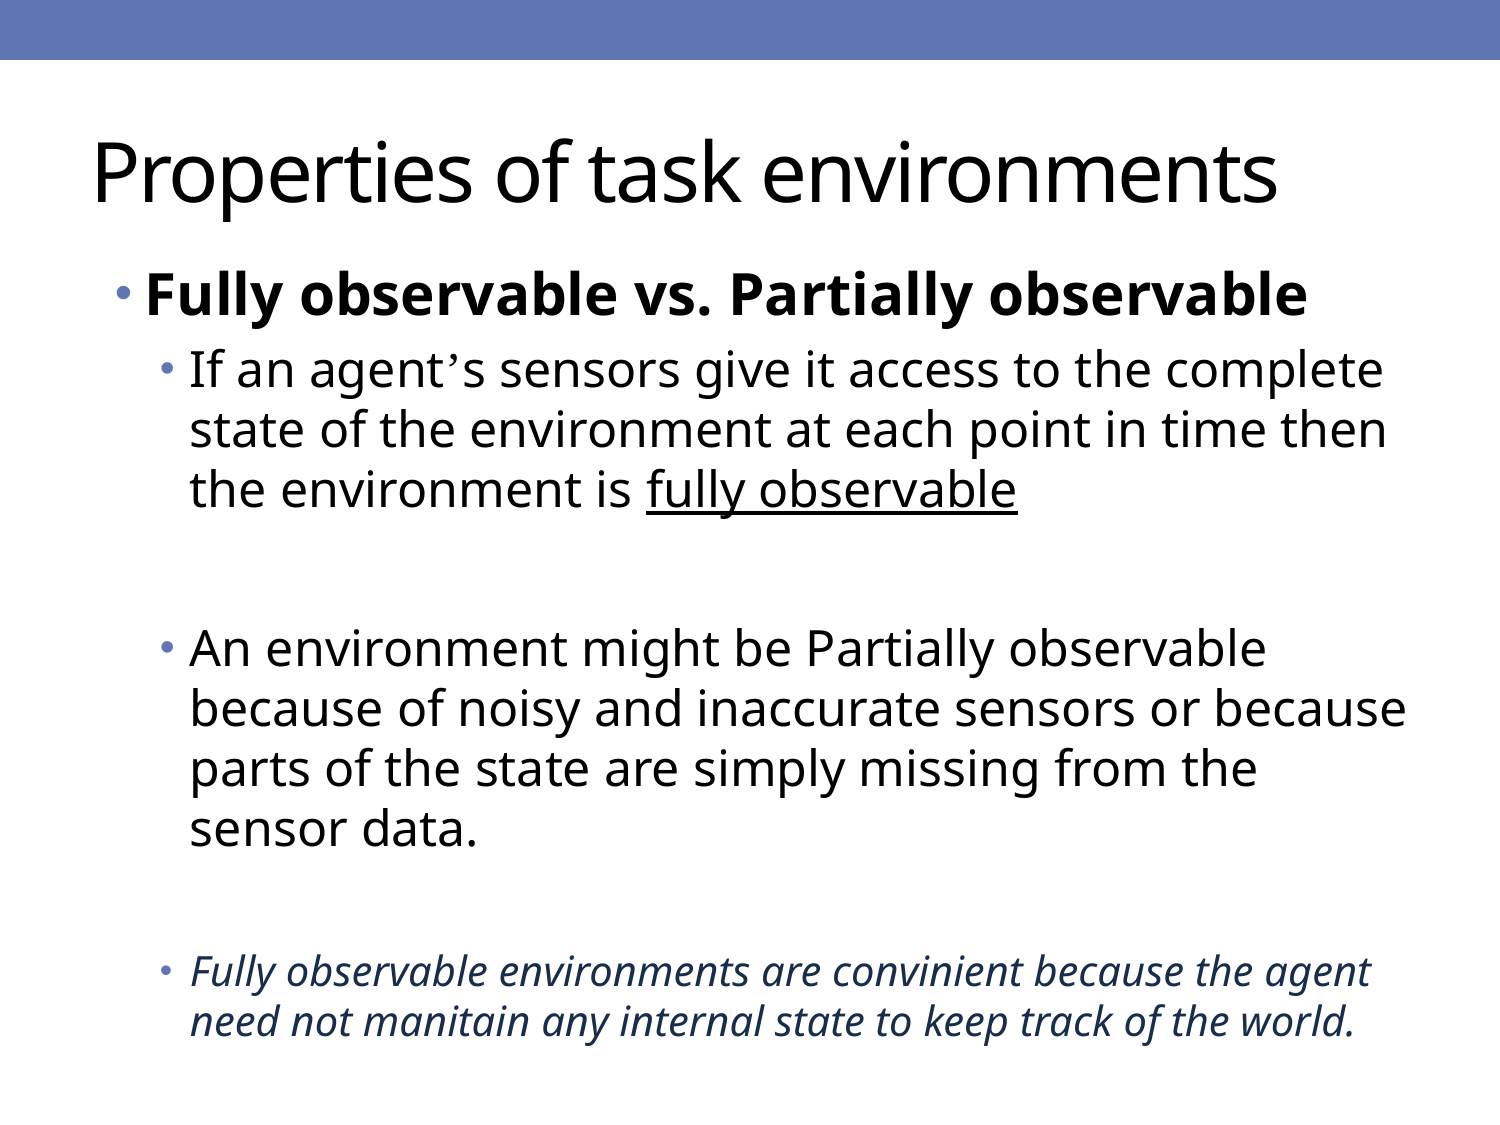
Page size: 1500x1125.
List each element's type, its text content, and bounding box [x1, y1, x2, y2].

title Properties of task environments [75, 87, 1425, 250]
list Fully observable vs. Partially observable If an agent’s sensors give it access to the complete state of the environment at each point in time then the environment is fully observable An environment might be Partially observable because of noisy and inaccurate sensors or because parts of the state are simply missing from the sensor data. Fully observable environments are convinient because the agent need not manitain any internal state to keep track of the world. [99, 249, 1425, 1000]
